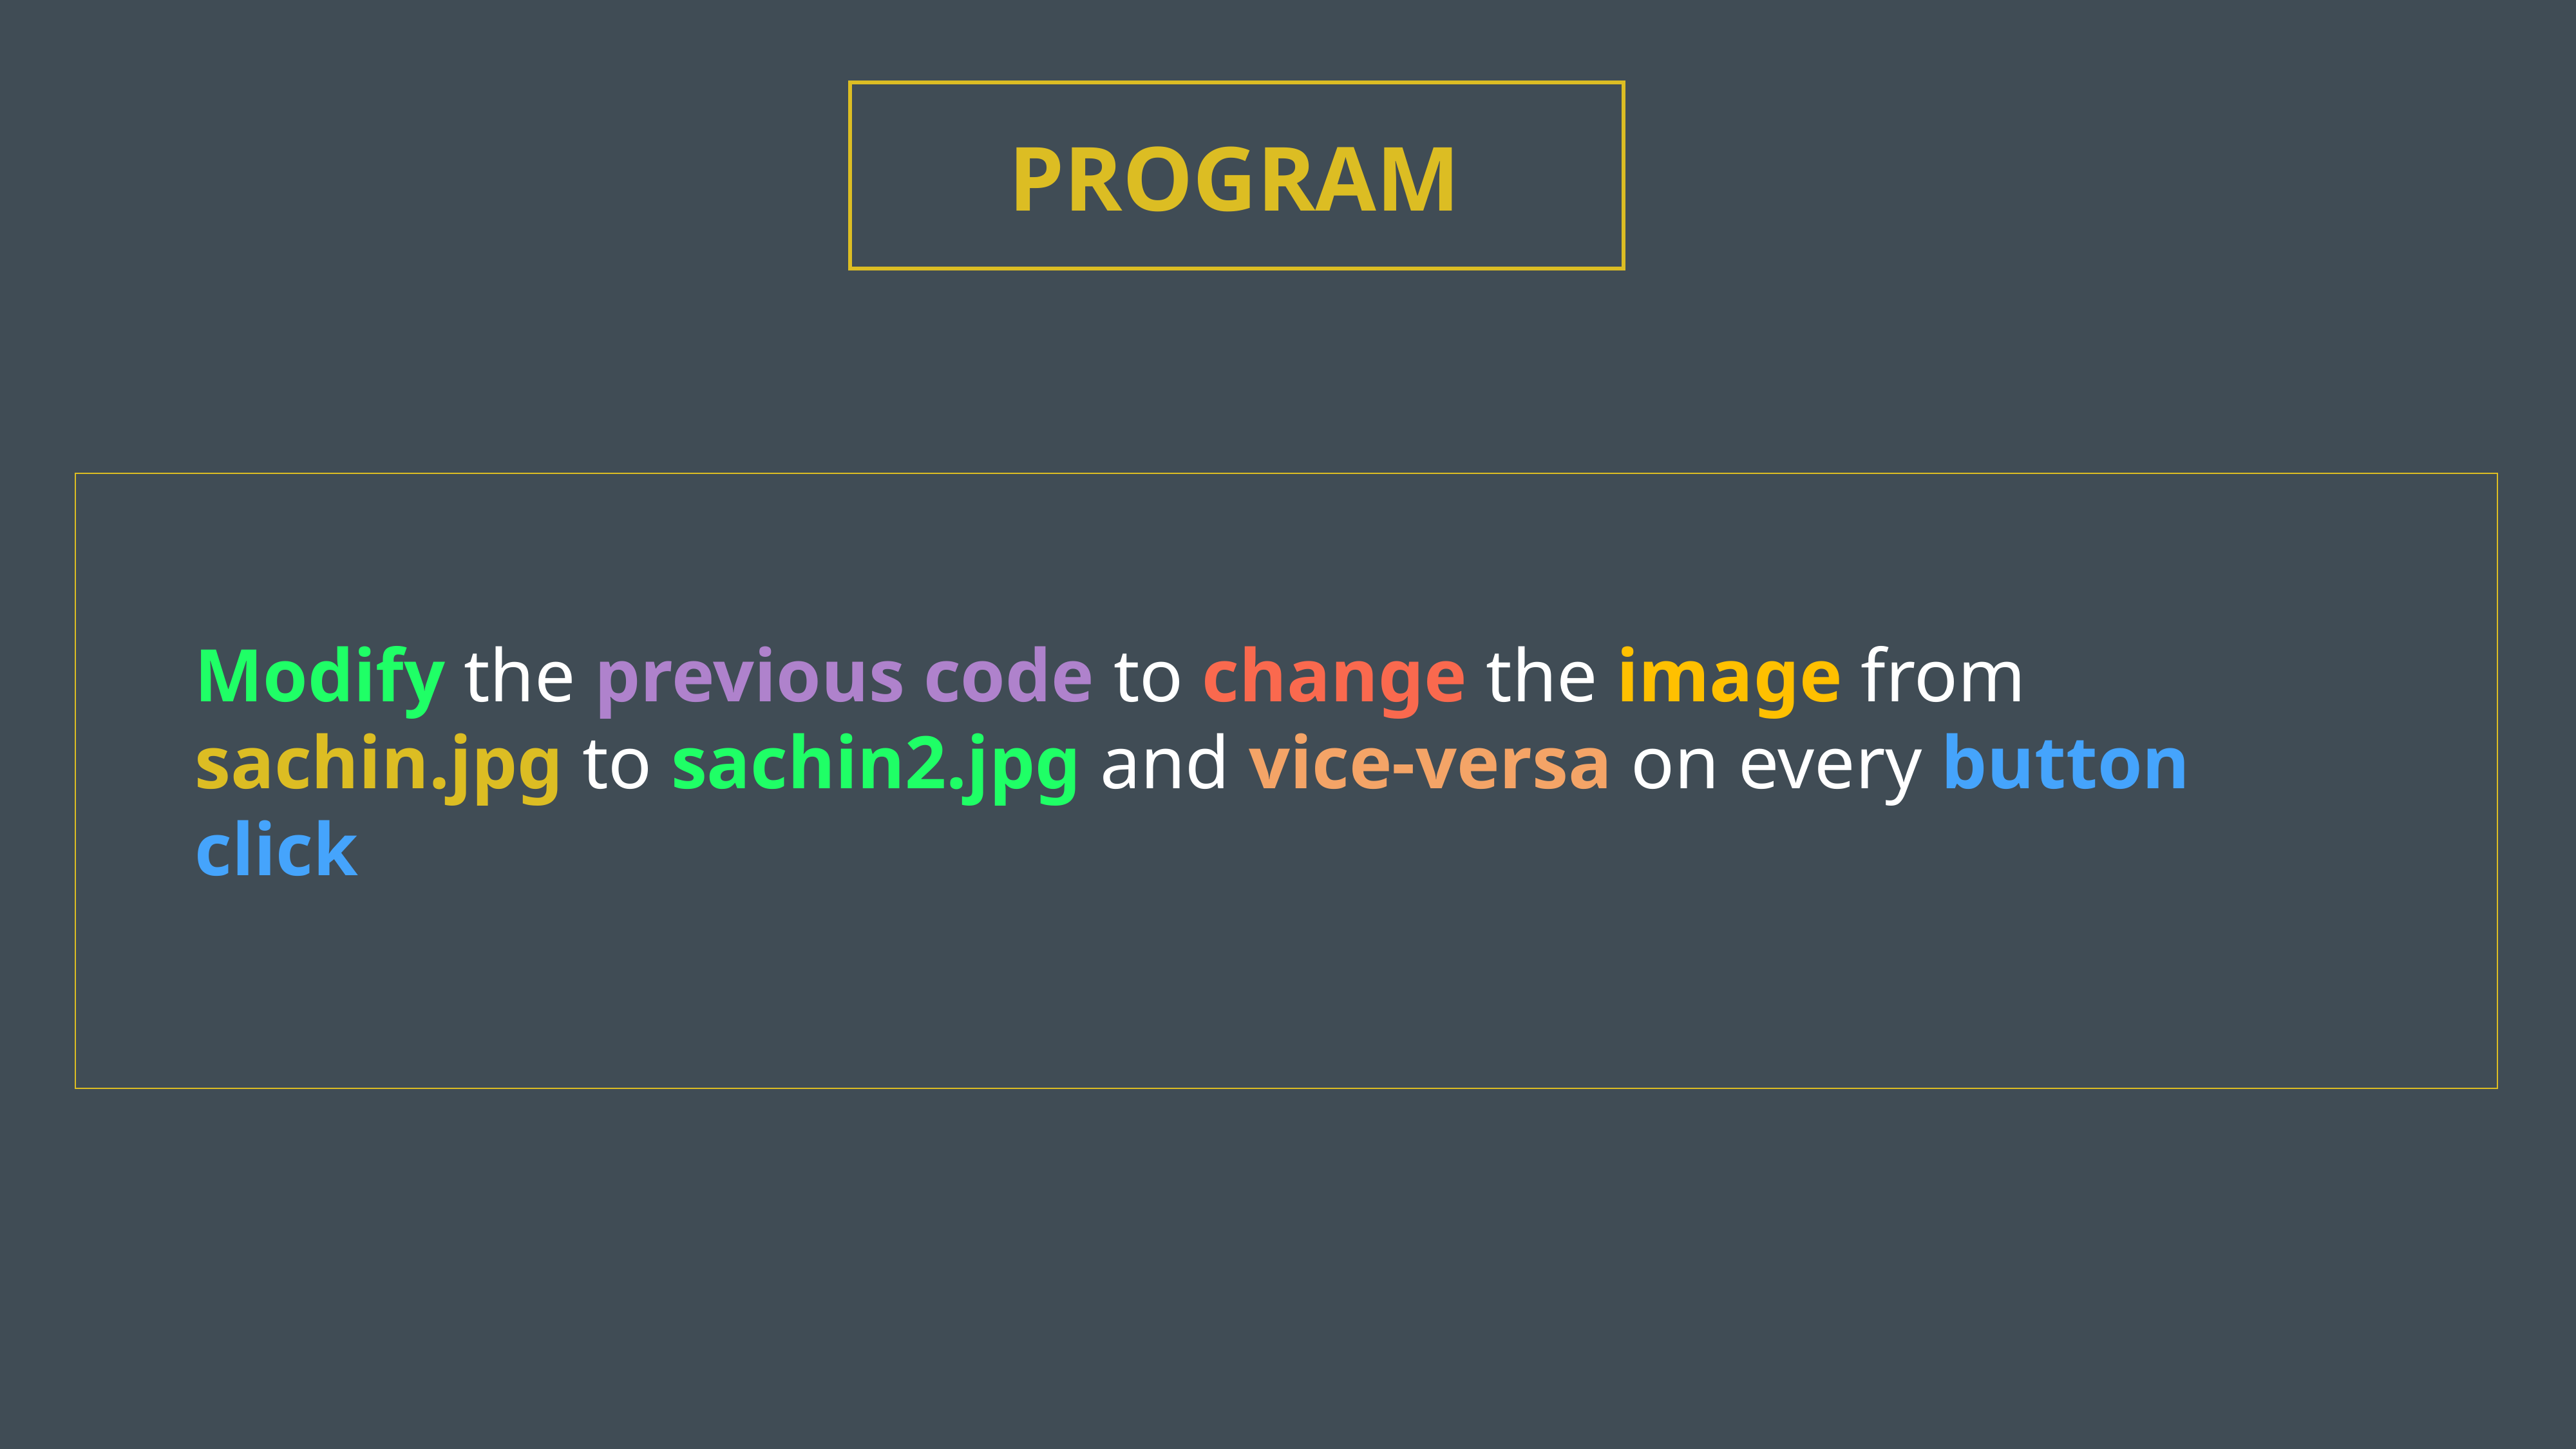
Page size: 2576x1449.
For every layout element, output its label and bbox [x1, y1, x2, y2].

text_box [850, 82, 1624, 269]
text_box [75, 473, 2497, 1089]
